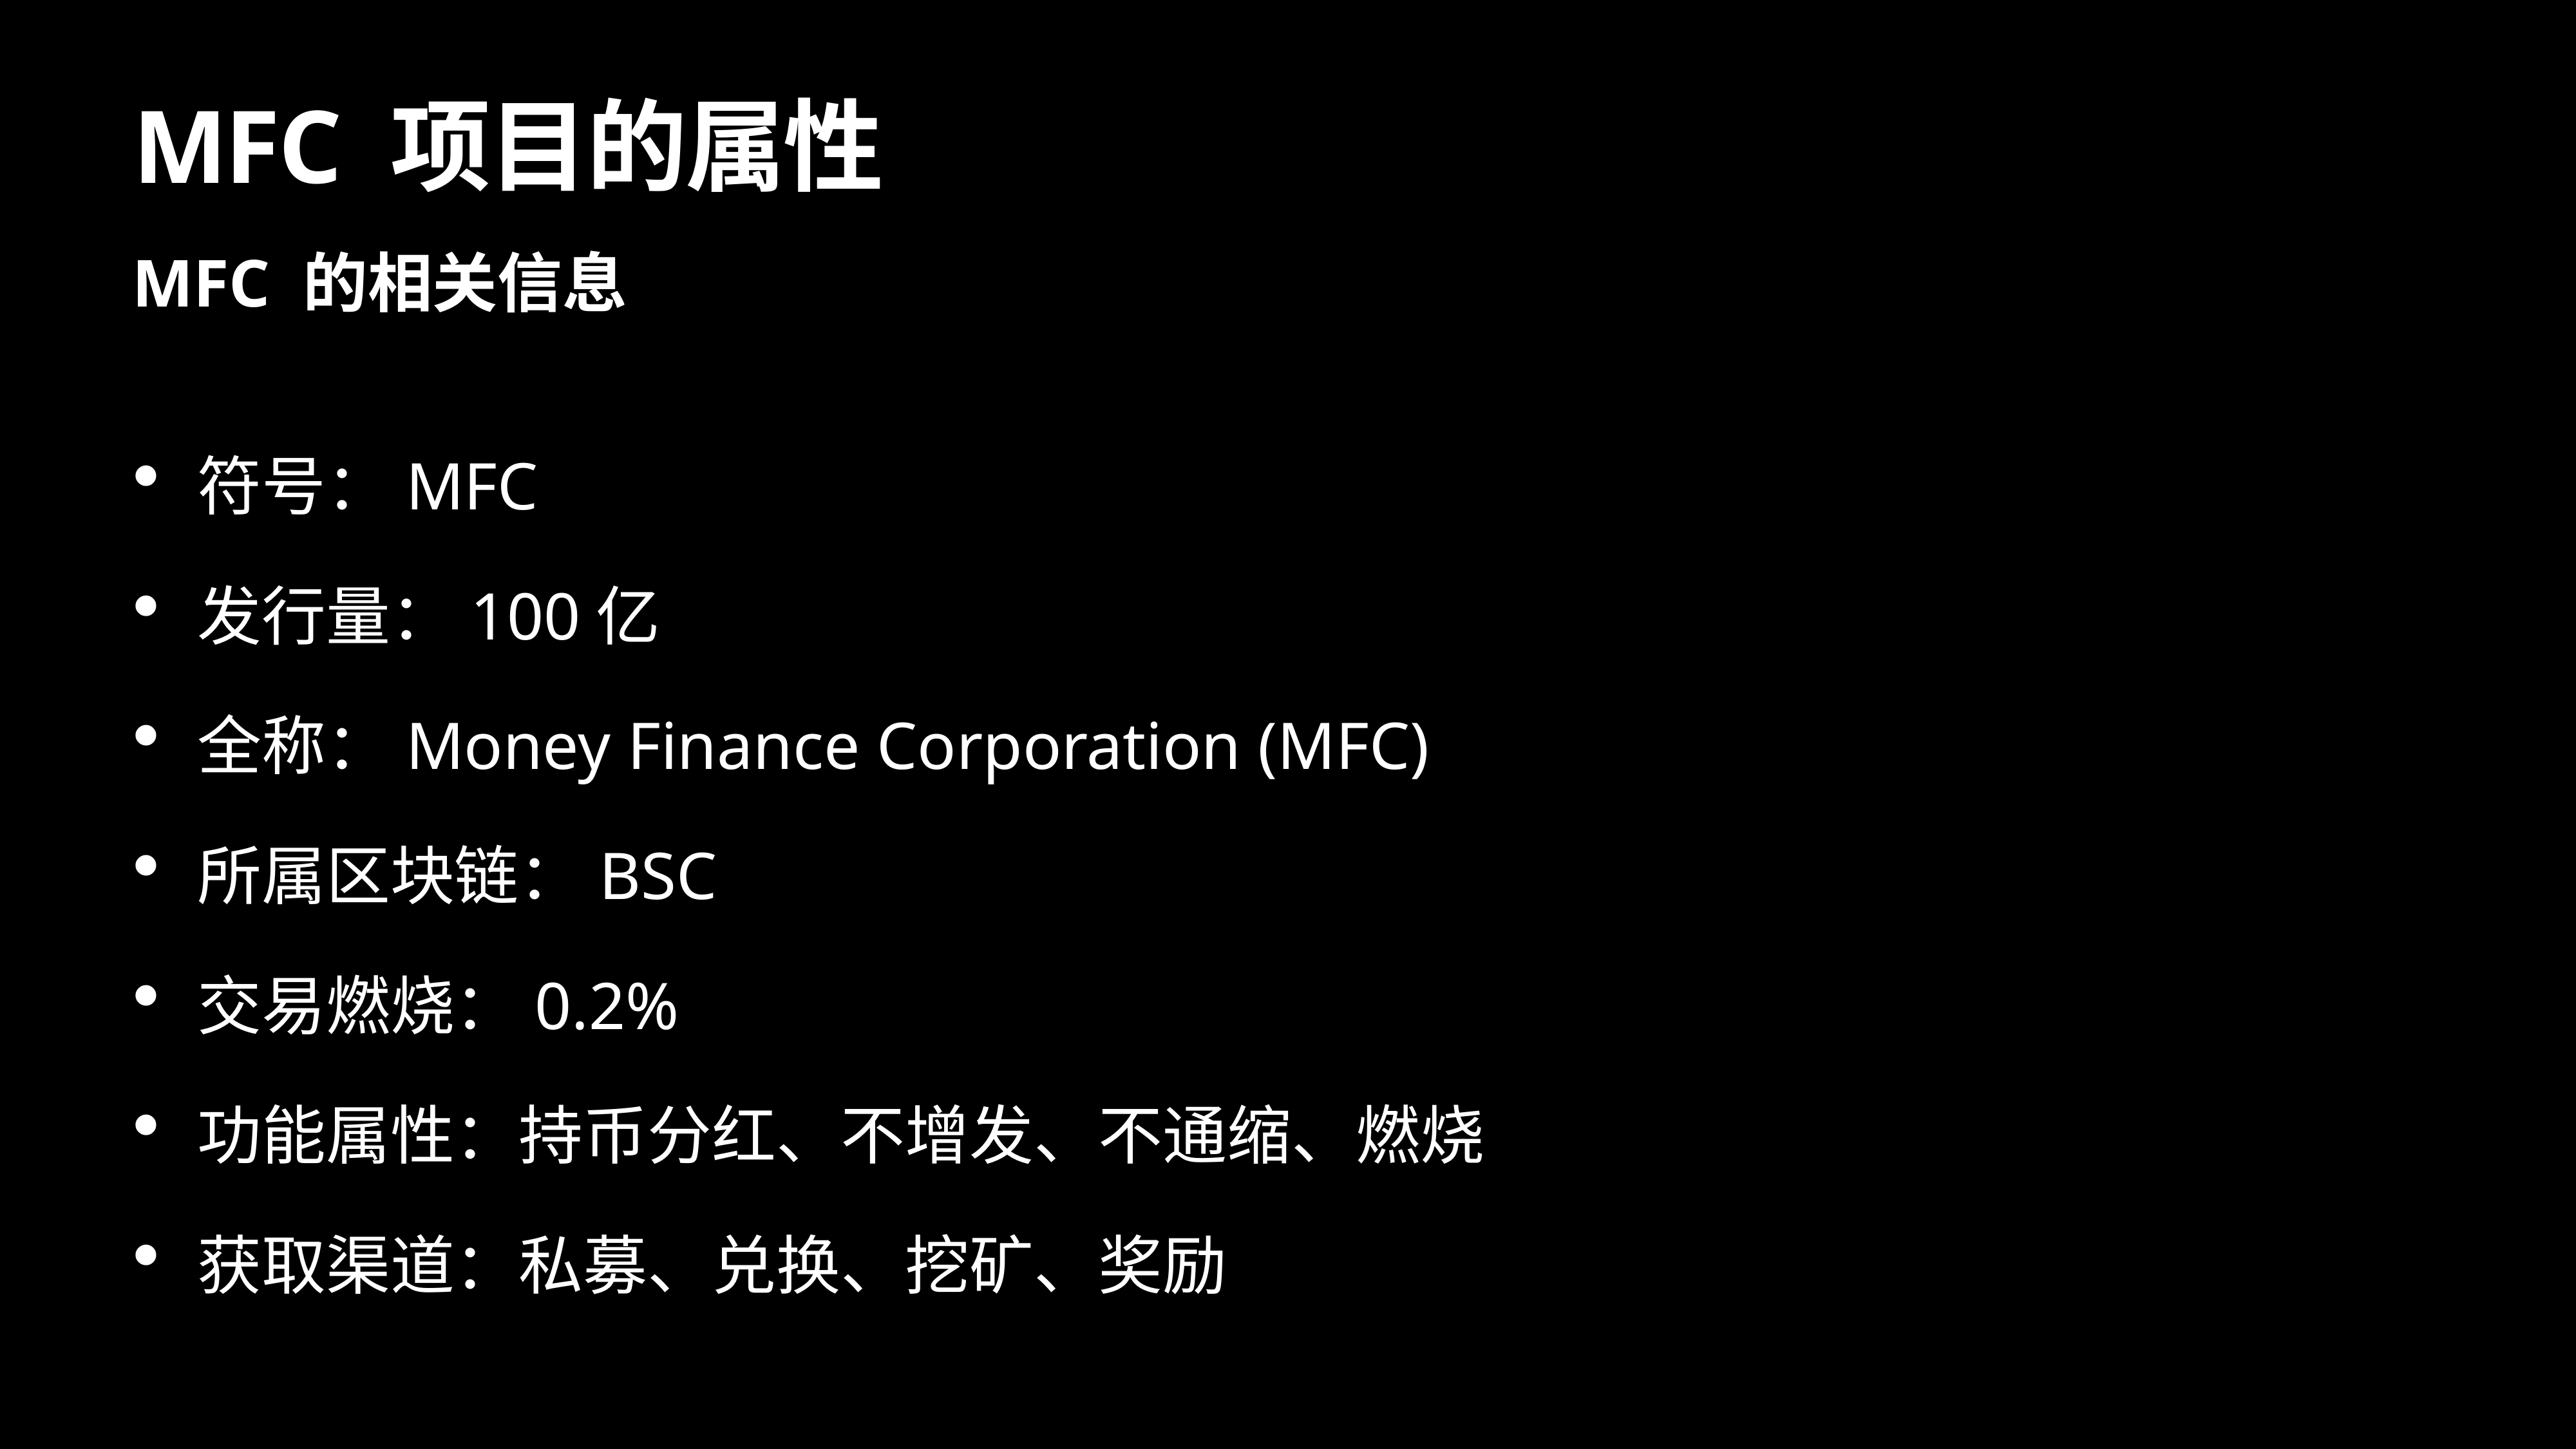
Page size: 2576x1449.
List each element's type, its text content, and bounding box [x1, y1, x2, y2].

title MFC 项目的属性 [127, 100, 2449, 236]
list MFC 的相关信息 [127, 236, 2449, 337]
list 符号：MFC 发行量：100亿 全称：Money Finance Corporation (MFC) 所属区块链：BSC 交易燃烧：0.2% 功能属性：持币分红、不增发、不通缩、燃烧 获取渠道：私募、兑换、挖矿、奖励 [127, 448, 2449, 1321]
